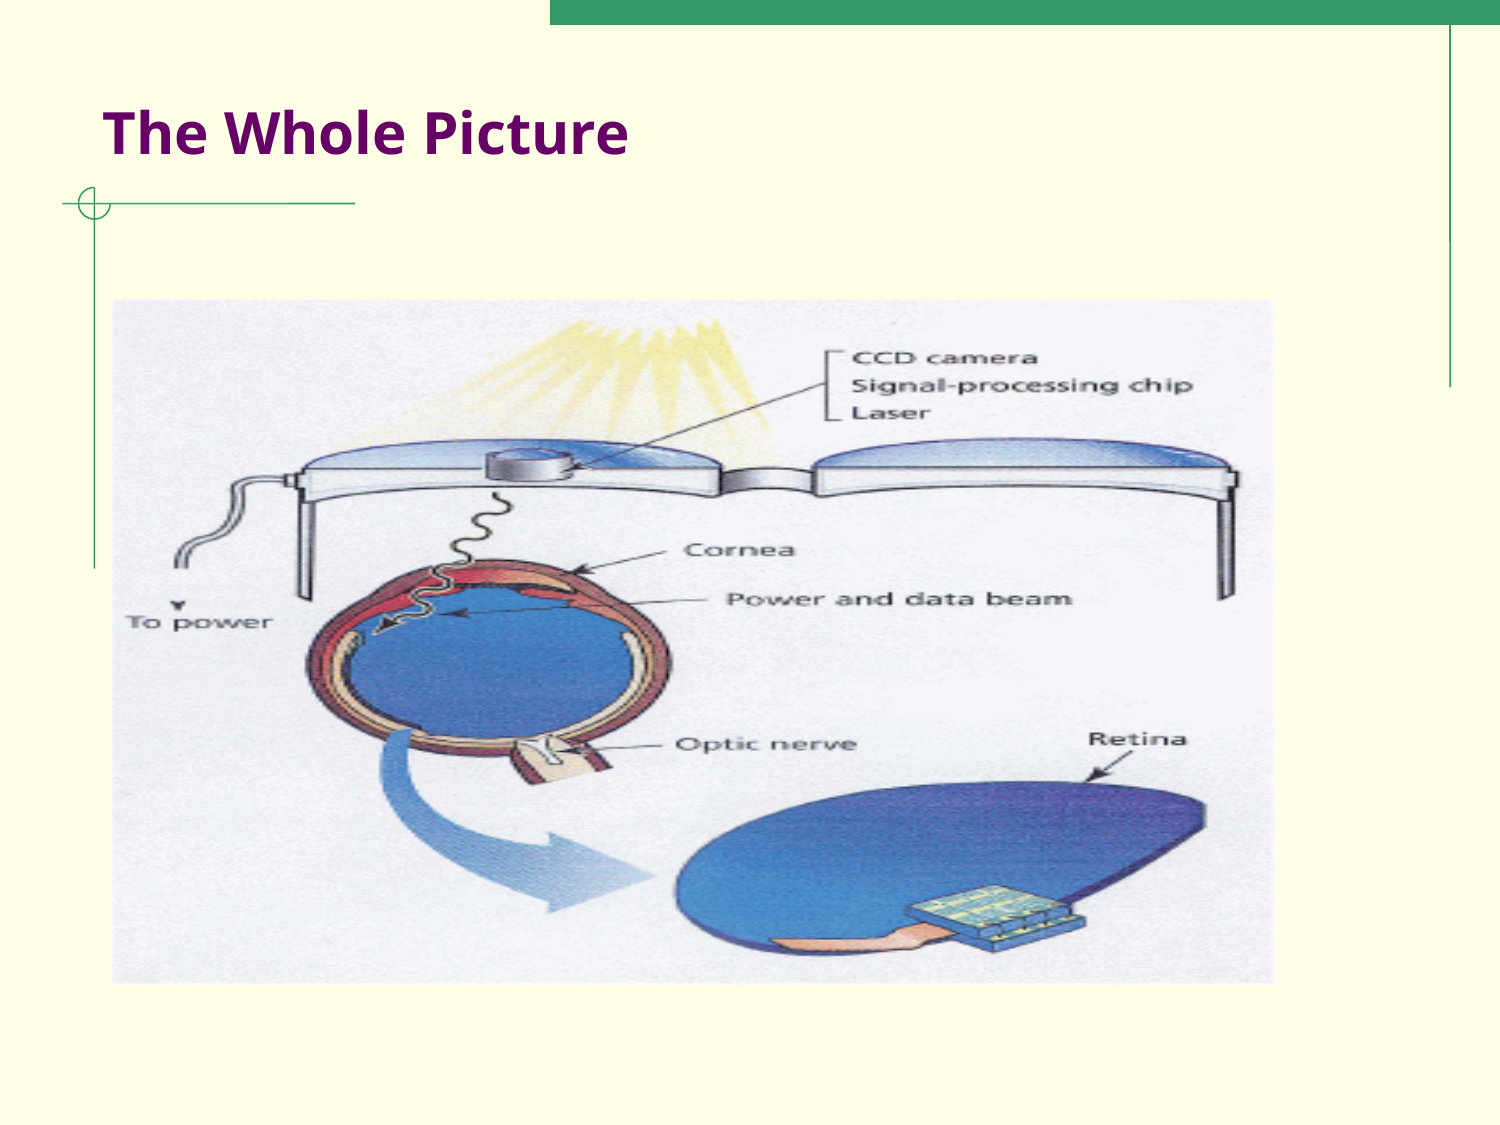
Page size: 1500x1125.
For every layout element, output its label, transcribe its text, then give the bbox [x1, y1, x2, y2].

title The Whole Picture [87, 50, 1438, 213]
picture [112, 299, 1276, 985]
